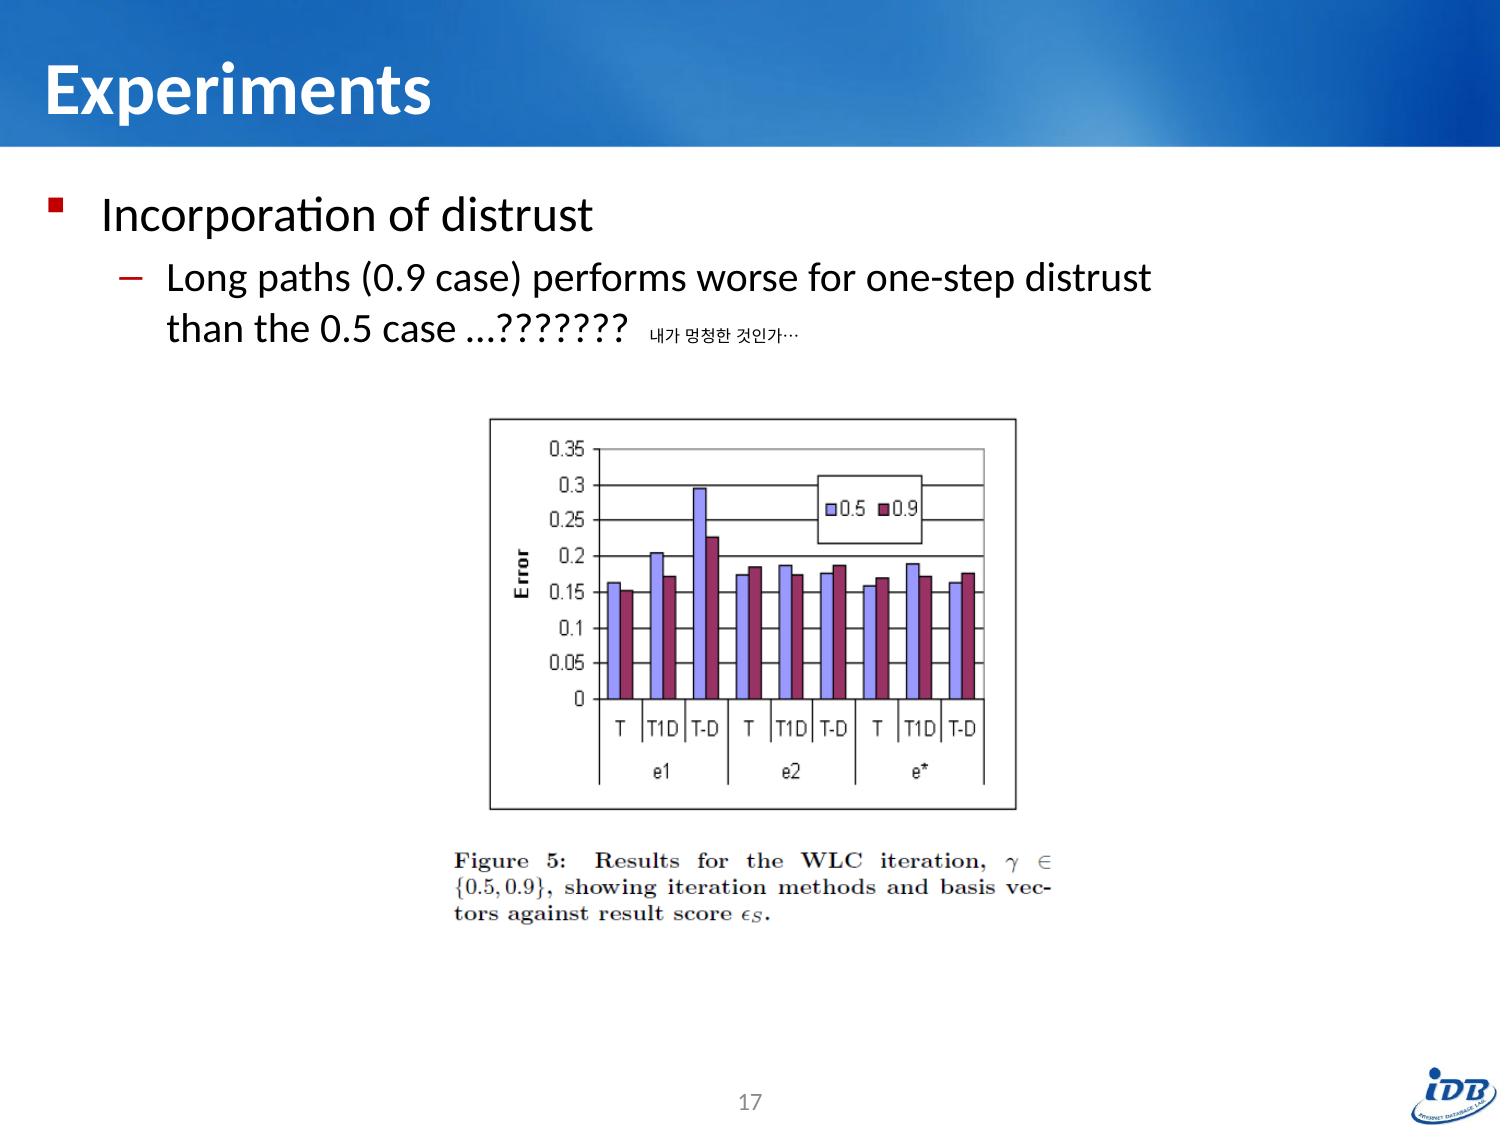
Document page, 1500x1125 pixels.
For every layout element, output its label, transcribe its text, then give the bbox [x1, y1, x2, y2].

picture [0, 0, 1500, 1125]
title Experiments [29, 19, 1471, 149]
list Incorporation of distrust Long paths (0.9 case) performs worse for one-step distrust than the 0.5 case …??????? 내가 멍청한 것인가… [29, 174, 1471, 1071]
slide_number 17 [684, 1082, 816, 1118]
